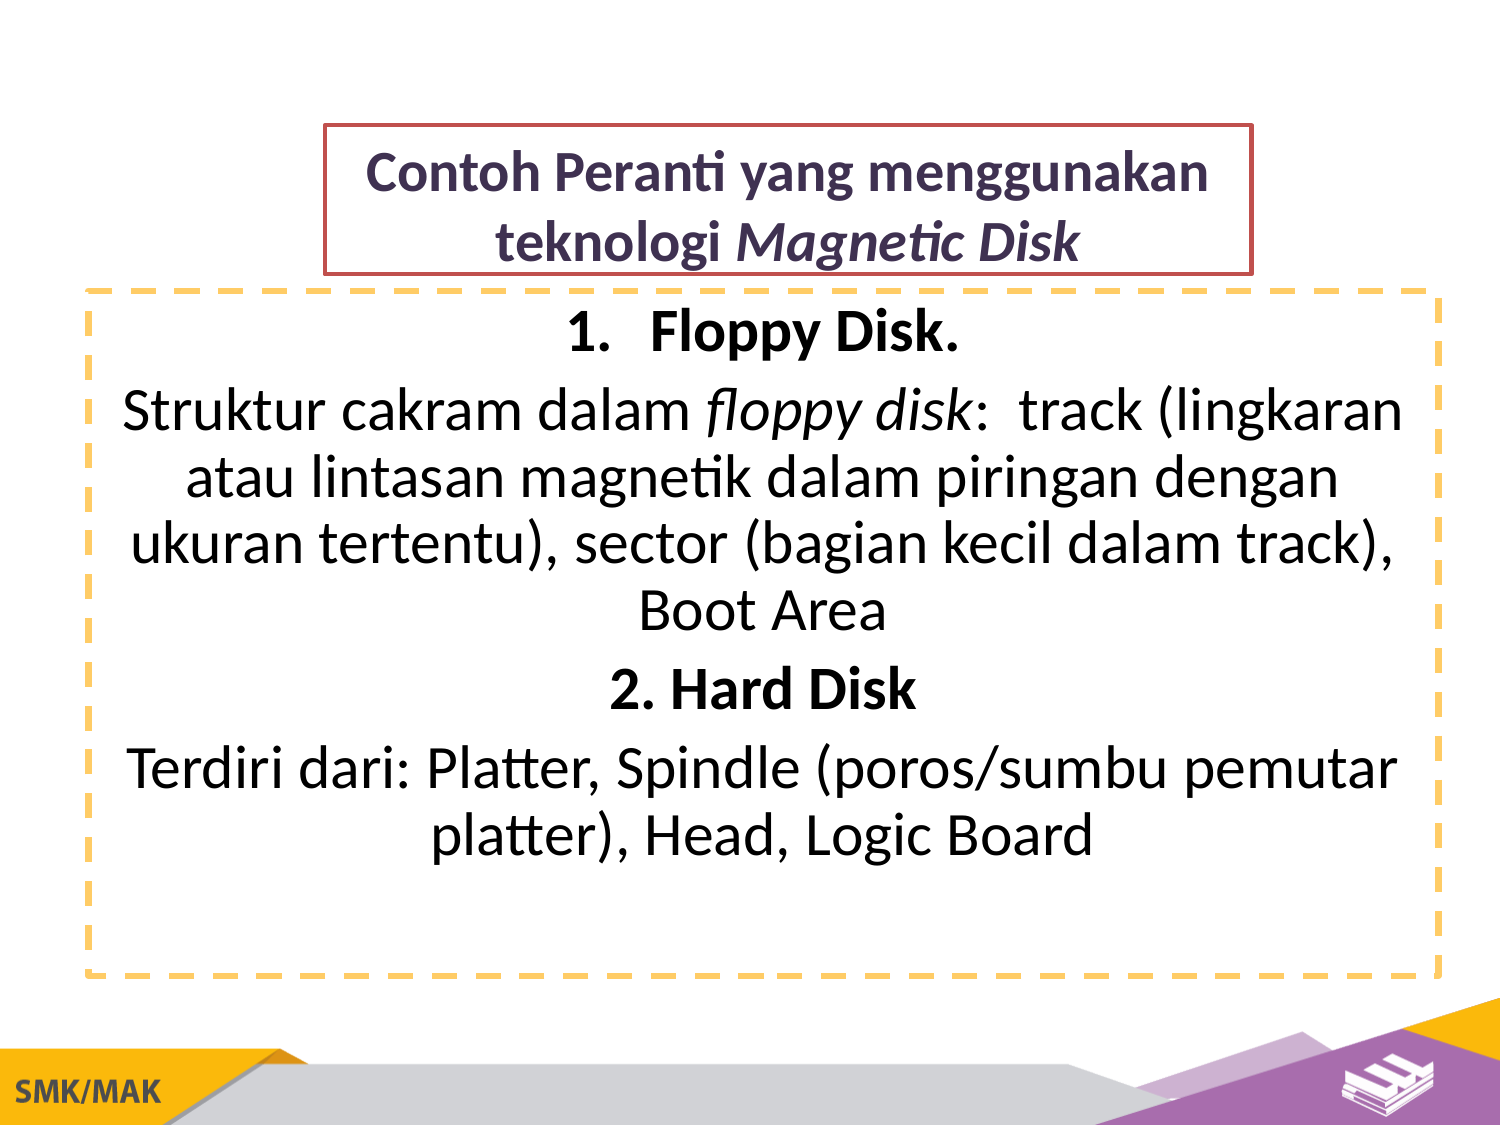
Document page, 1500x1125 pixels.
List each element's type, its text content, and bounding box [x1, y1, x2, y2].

picture [0, 998, 1500, 1125]
text_box Contoh Peranti yang menggunakan teknologi Magnetic Disk [324, 125, 1252, 275]
list Floppy Disk. Struktur cakram dalam floppy disk: track (lingkaran atau lintasan magnetik dalam piringan dengan ukuran tertentu), sector (bagian kecil dalam track), Boot Area 2. Hard Disk Terdiri dari: Platter, Spindle (poros/sumbu pemutar platter), Head, Logic Board [88, 290, 1439, 976]
